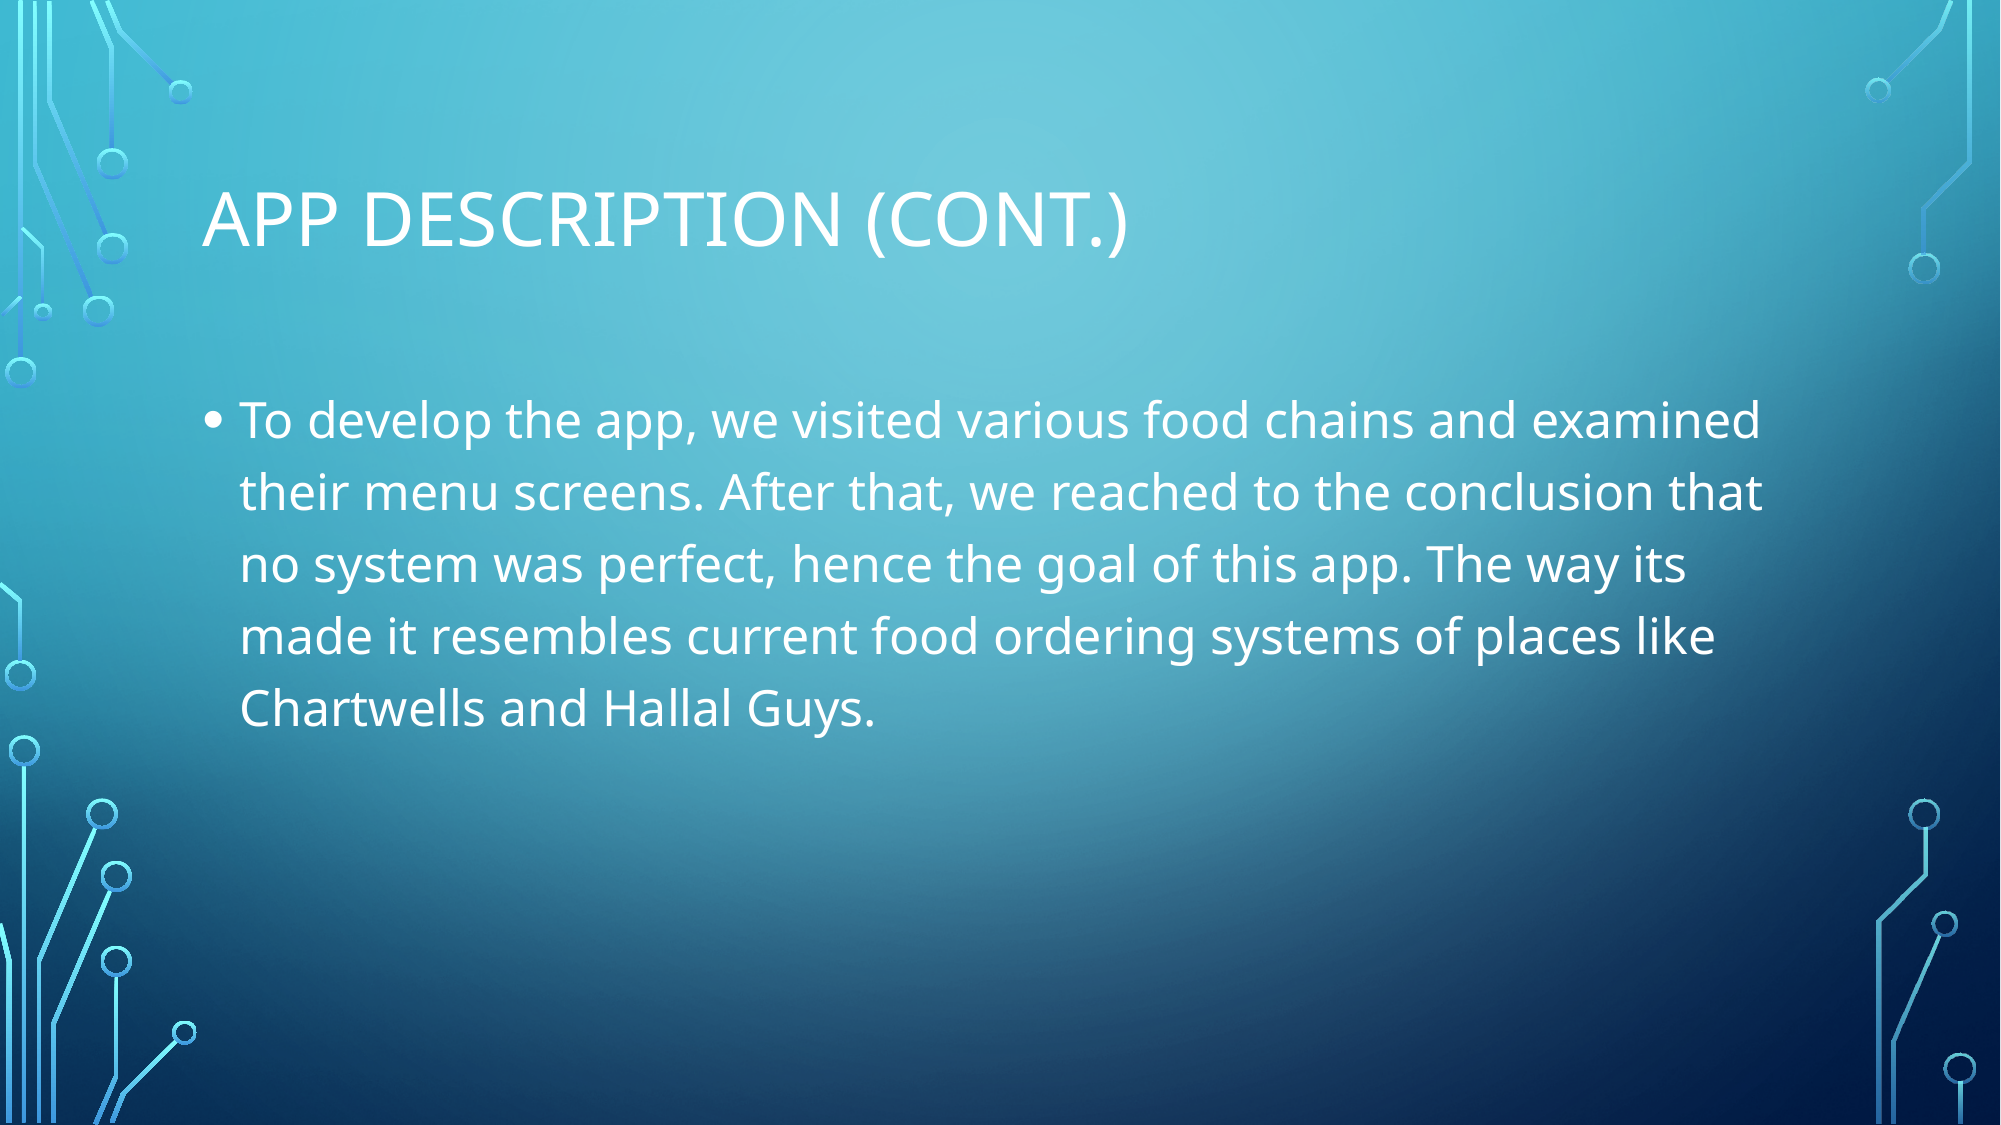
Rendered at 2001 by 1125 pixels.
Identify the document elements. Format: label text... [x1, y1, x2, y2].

list To develop the app, we visited various food chains and examined their menu screens. After that, we reached to the conclusion that no system was perfect, hence the goal of this app. The way its made it resembles current food ordering systems of places like Chartwells and Hallal Guys. [187, 369, 1813, 950]
title App Description (cont.) [187, 101, 1813, 344]
